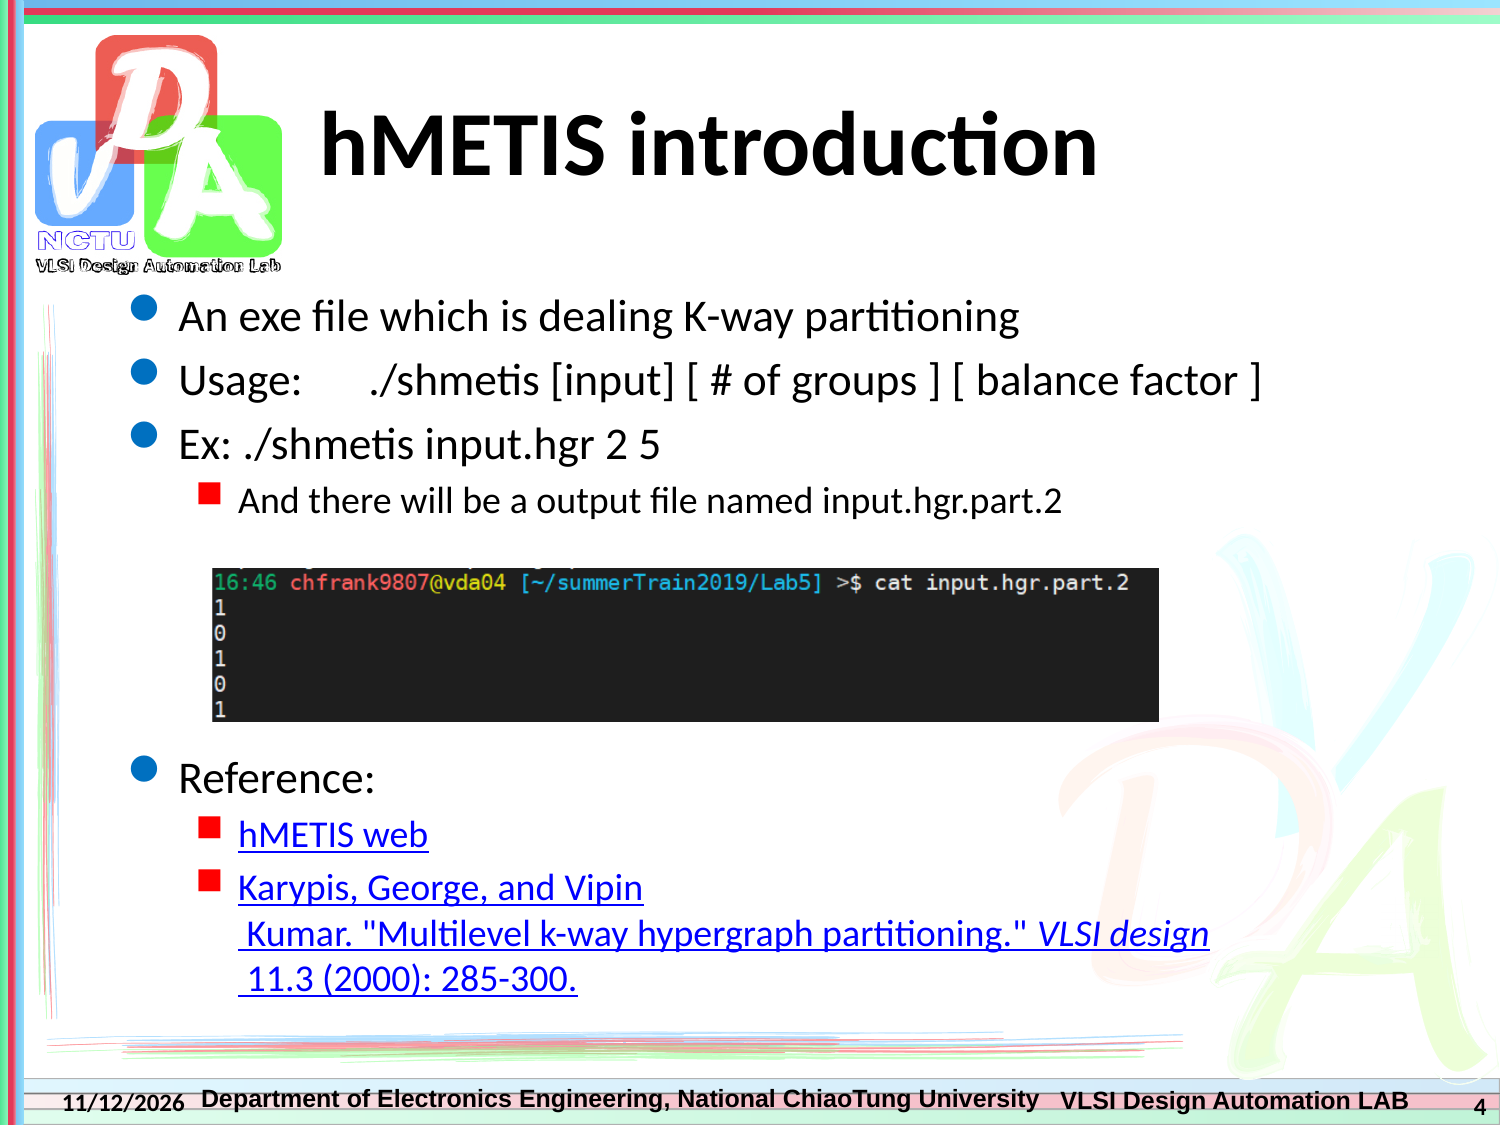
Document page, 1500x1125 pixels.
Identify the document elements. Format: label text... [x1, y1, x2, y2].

picture [210, 568, 1160, 723]
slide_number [46, 1078, 211, 1125]
title hMETIS introduction [304, 45, 1425, 233]
list An exe file which is dealing K-way partitioning Usage: ./shmetis [input] [ # of groups ] [ balance factor ] Ex: ./shmetis input.hgr 2 5 And there will be a output file named input.hgr.part.2 Reference: hMETIS web Karypis, George, and Vipin Kumar. "Multilevel k-way hypergraph partitioning." VLSI design 11.3 (2000): 285-300. [112, 278, 1412, 1012]
slide_number 4 [1447, 1085, 1500, 1125]
picture [35, 35, 282, 275]
